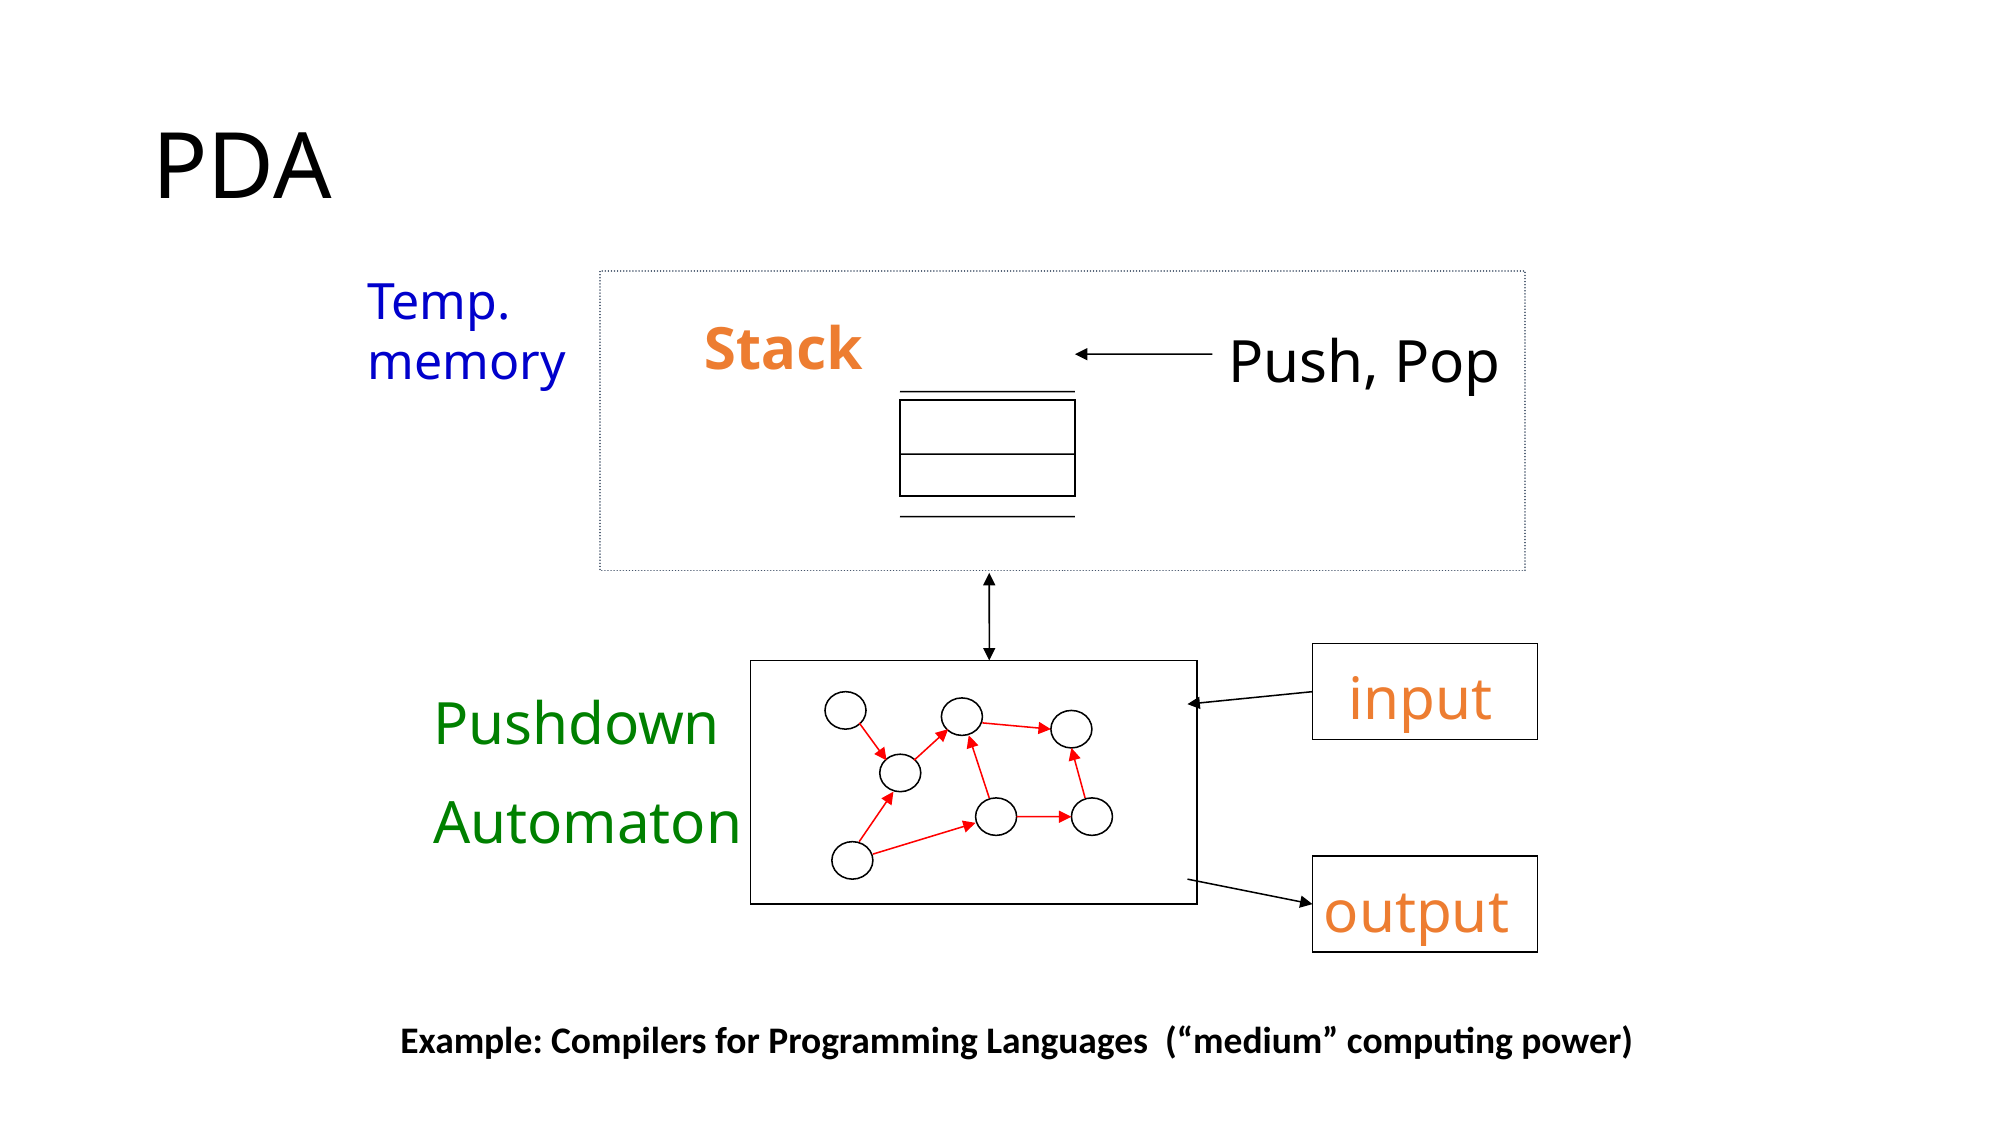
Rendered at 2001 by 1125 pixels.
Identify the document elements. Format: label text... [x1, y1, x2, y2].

text_box Example: Compilers for Programming Languages (“medium” computing power) [385, 1008, 1650, 1068]
text_box Temp. memory [352, 261, 581, 397]
text_box [1197, 691, 1313, 710]
text_box input [1333, 654, 1508, 739]
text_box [824, 691, 1113, 880]
text_box [1312, 643, 1538, 740]
text_box [600, 270, 1525, 571]
text_box output [1309, 866, 1524, 952]
text_box Pushdown Automaton [418, 679, 757, 863]
text_box [1312, 856, 1538, 952]
text_box [1197, 880, 1313, 908]
text_box [983, 572, 996, 660]
text_box [750, 660, 1197, 905]
title PDA [137, 59, 1863, 278]
